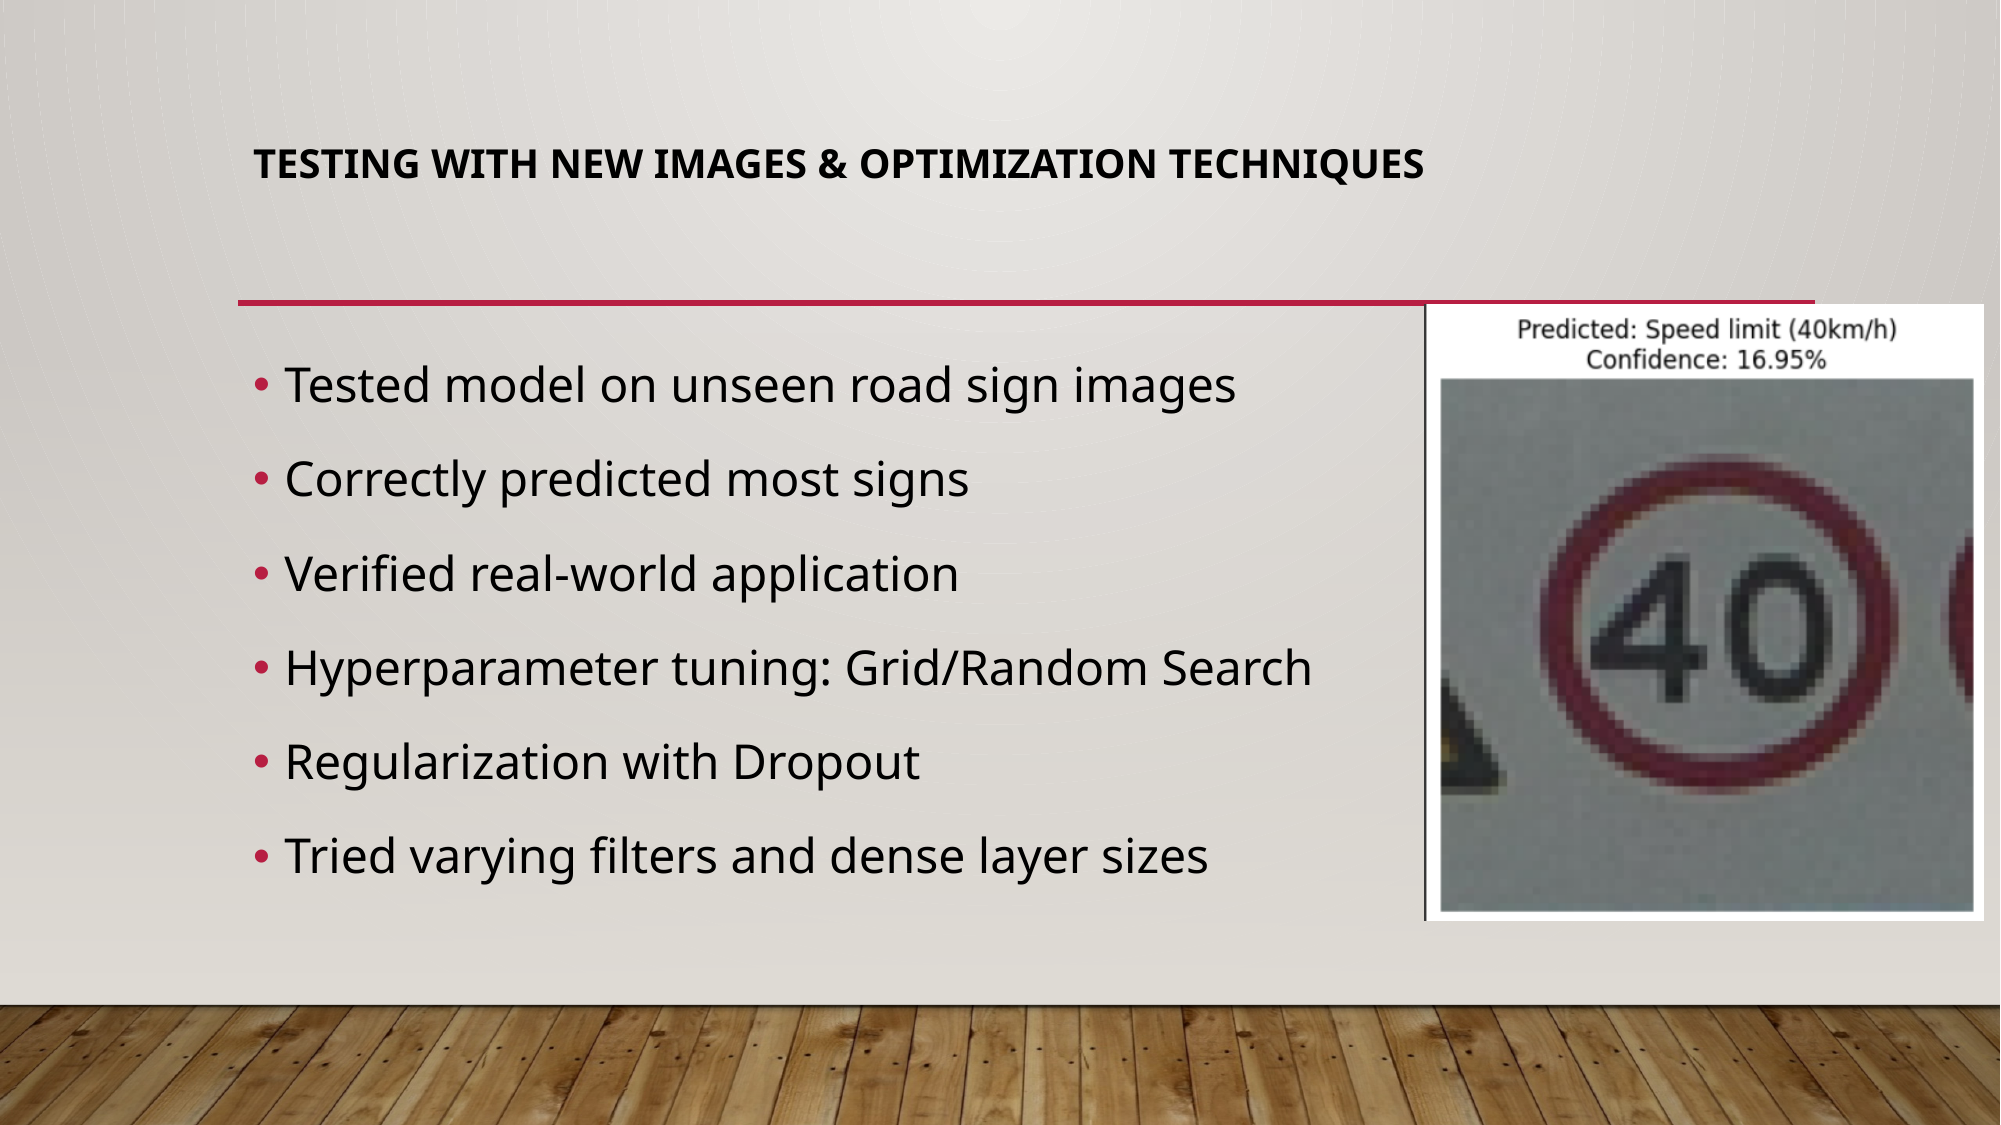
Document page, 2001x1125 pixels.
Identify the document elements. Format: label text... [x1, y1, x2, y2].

title Testing with New Images & Optimization Techniques [238, 131, 1814, 305]
picture [1423, 303, 1984, 922]
list Tested model on unseen road sign images Correctly predicted most signs Verified real-world application Hyperparameter tuning: Grid/Random Search Regularization with Dropout Tried varying filters and dense layer sizes [238, 330, 1423, 897]
picture [0, 1005, 2000, 1125]
